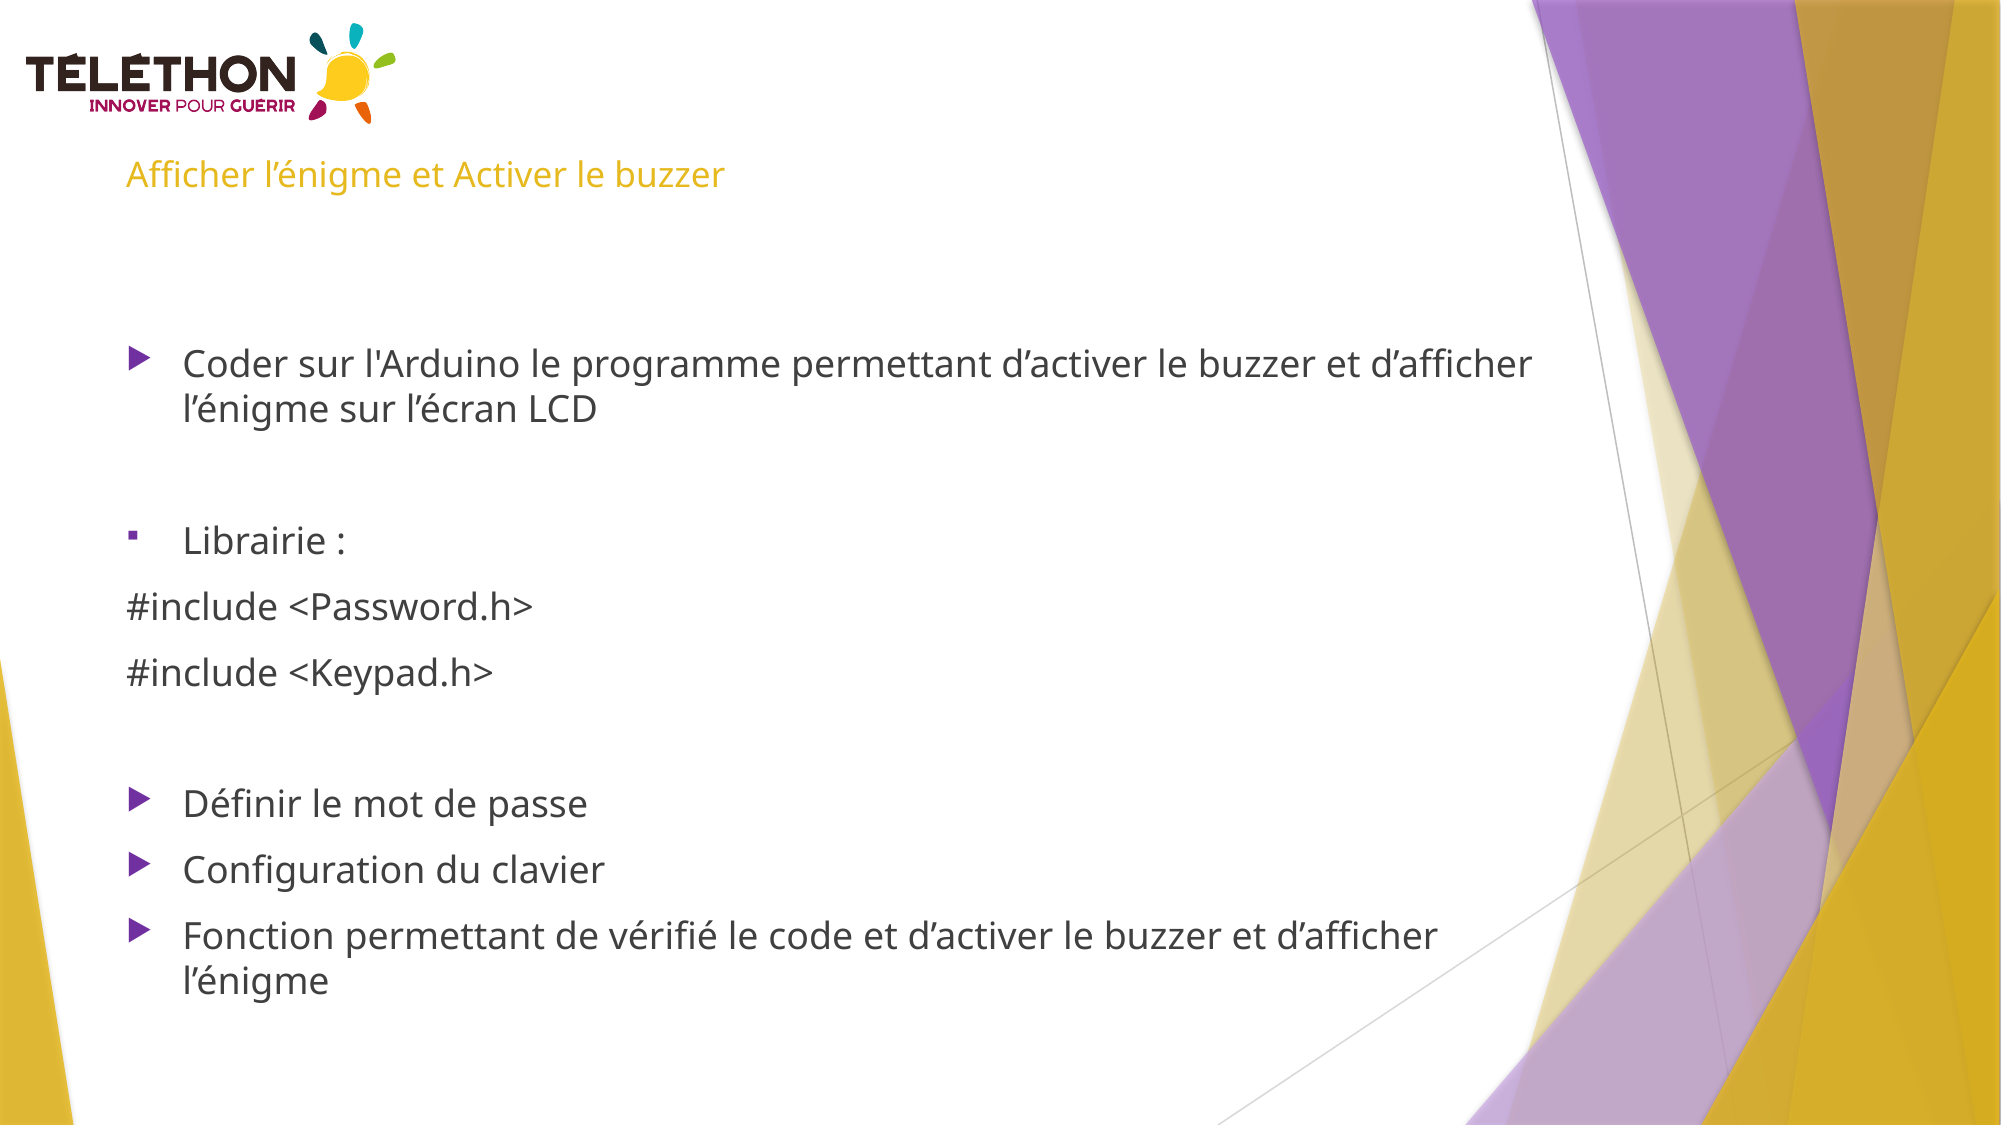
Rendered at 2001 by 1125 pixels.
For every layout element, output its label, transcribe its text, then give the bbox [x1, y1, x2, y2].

title Afficher l’énigme et Activer le buzzer [111, 145, 1522, 246]
list Coder sur l'Arduino le programme permettant d’activer le buzzer et d’afficher l’énigme sur l’écran LCD Librairie : #include <Password.h> #include <Keypad.h> Définir le mot de passe Configuration du clavier Fonction permettant de vérifié le code et d’activer le buzzer et d’afficher l’énigme [111, 266, 1585, 1085]
picture [22, 22, 397, 124]
